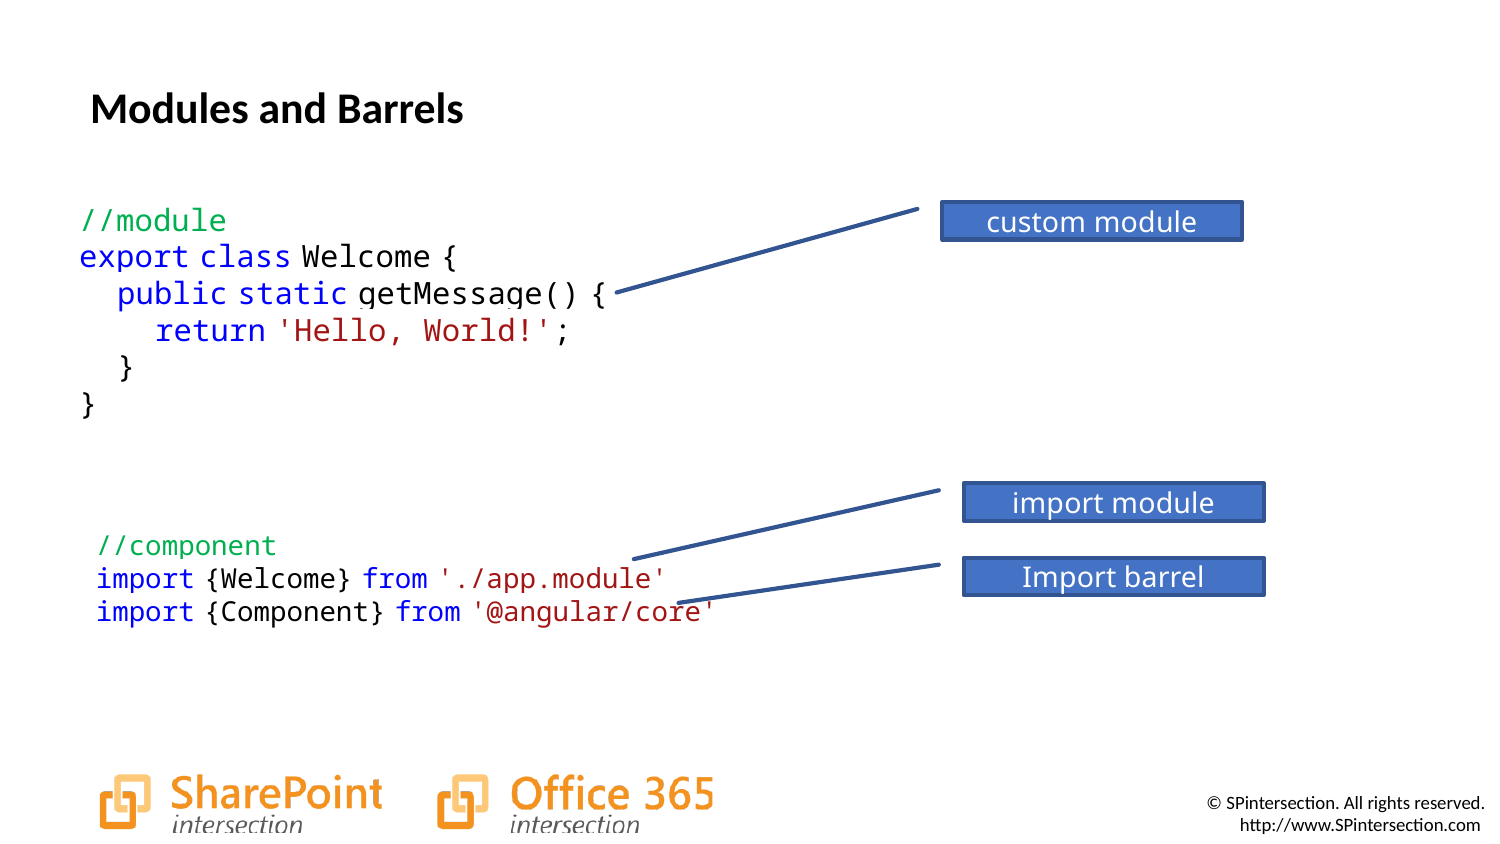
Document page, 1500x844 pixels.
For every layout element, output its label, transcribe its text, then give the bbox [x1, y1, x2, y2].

text_box //module export class Welcome { public static getMessage() { return 'Hello, World!'; } } [68, 194, 620, 427]
text_box Import barrel [676, 562, 941, 605]
text_box import module [631, 488, 941, 562]
list Modules and Barrels [74, 71, 1426, 694]
text_box Import barrel [962, 556, 1266, 597]
text_box custom module [614, 206, 920, 295]
text_box //component import {Welcome} from './app.module' import {Component} from '@angular/core' [81, 520, 831, 635]
text_box custom module [940, 200, 1244, 242]
text_box import module [962, 481, 1266, 523]
